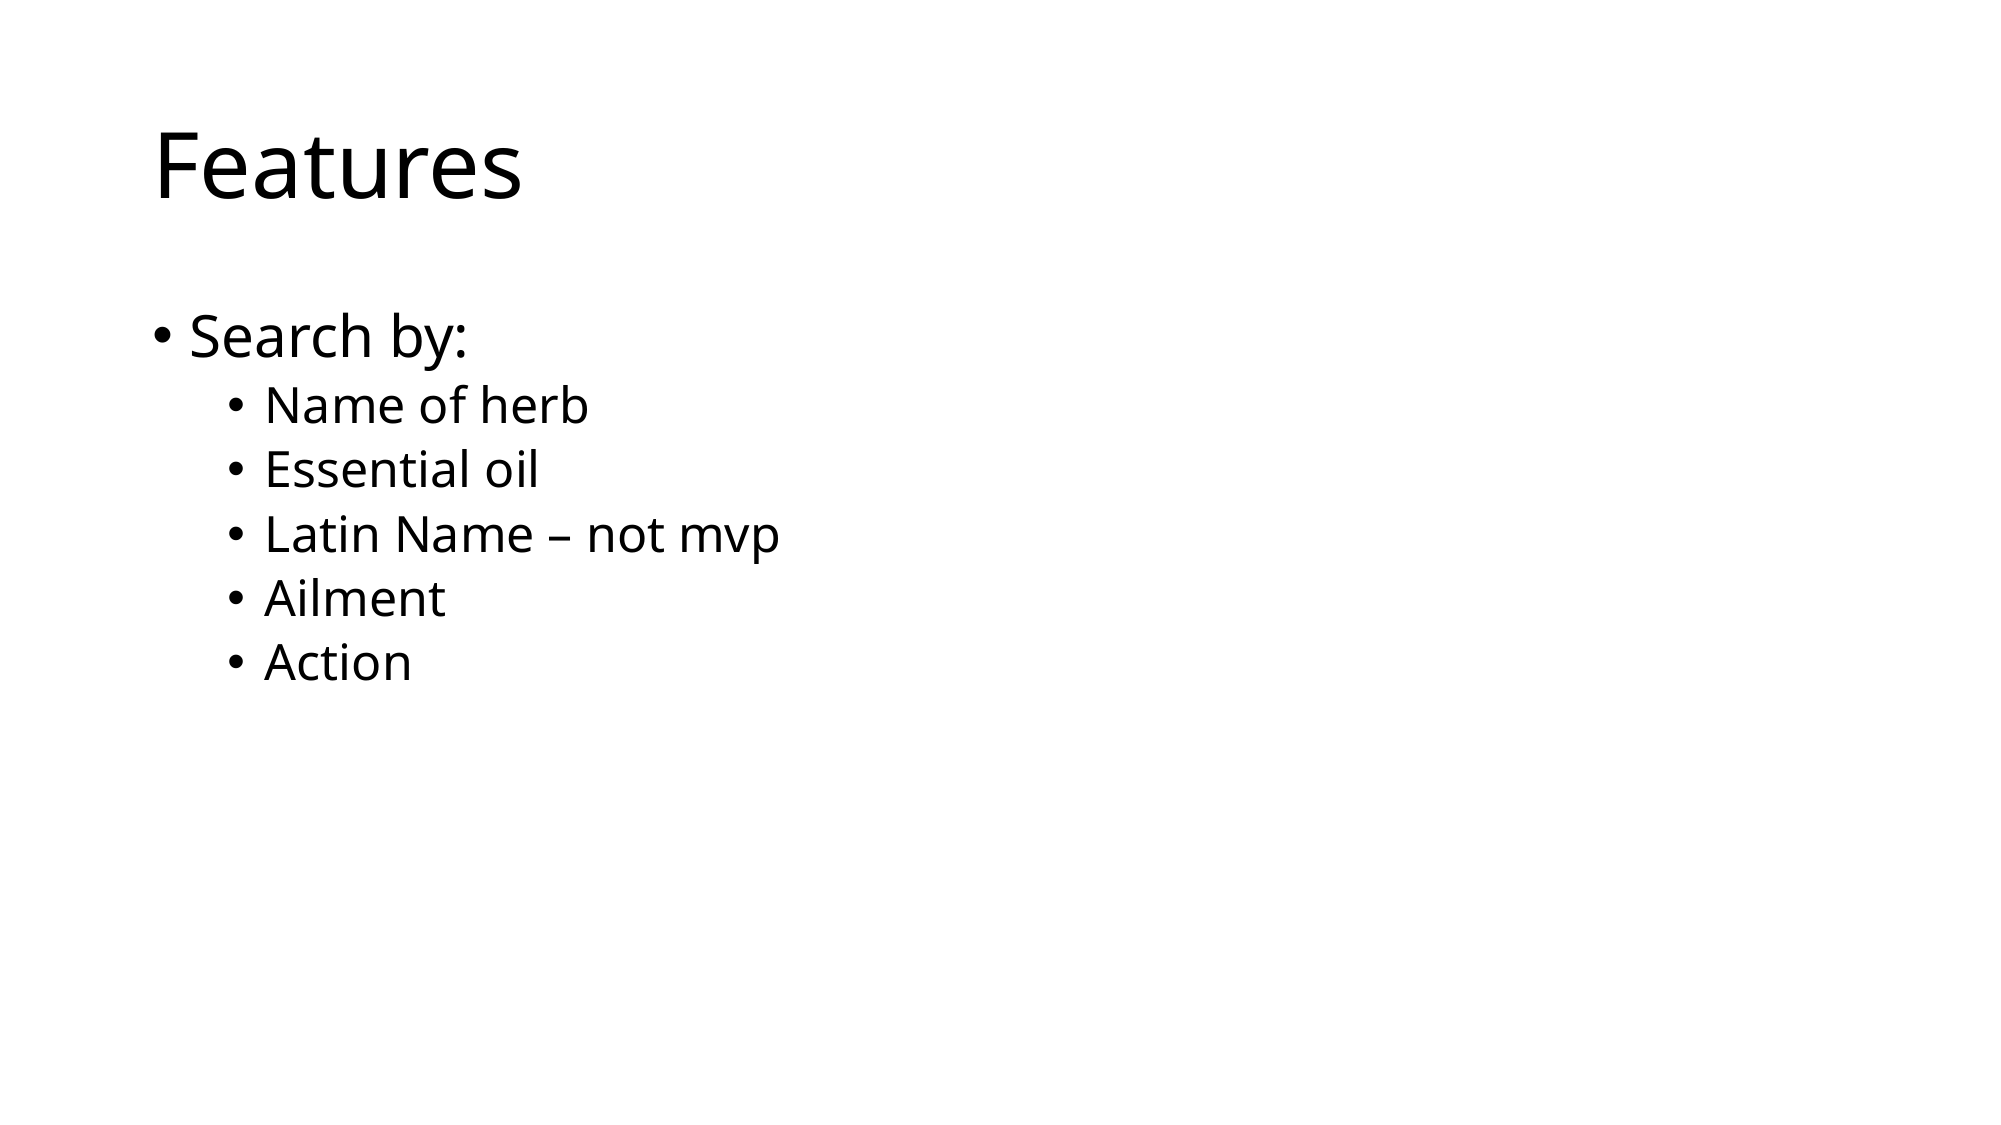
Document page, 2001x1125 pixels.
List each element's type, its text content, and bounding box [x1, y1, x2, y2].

list Search by: Name of herb Essential oil Latin Name – not mvp Ailment Action [137, 299, 1863, 1014]
title Features [137, 59, 1863, 278]
